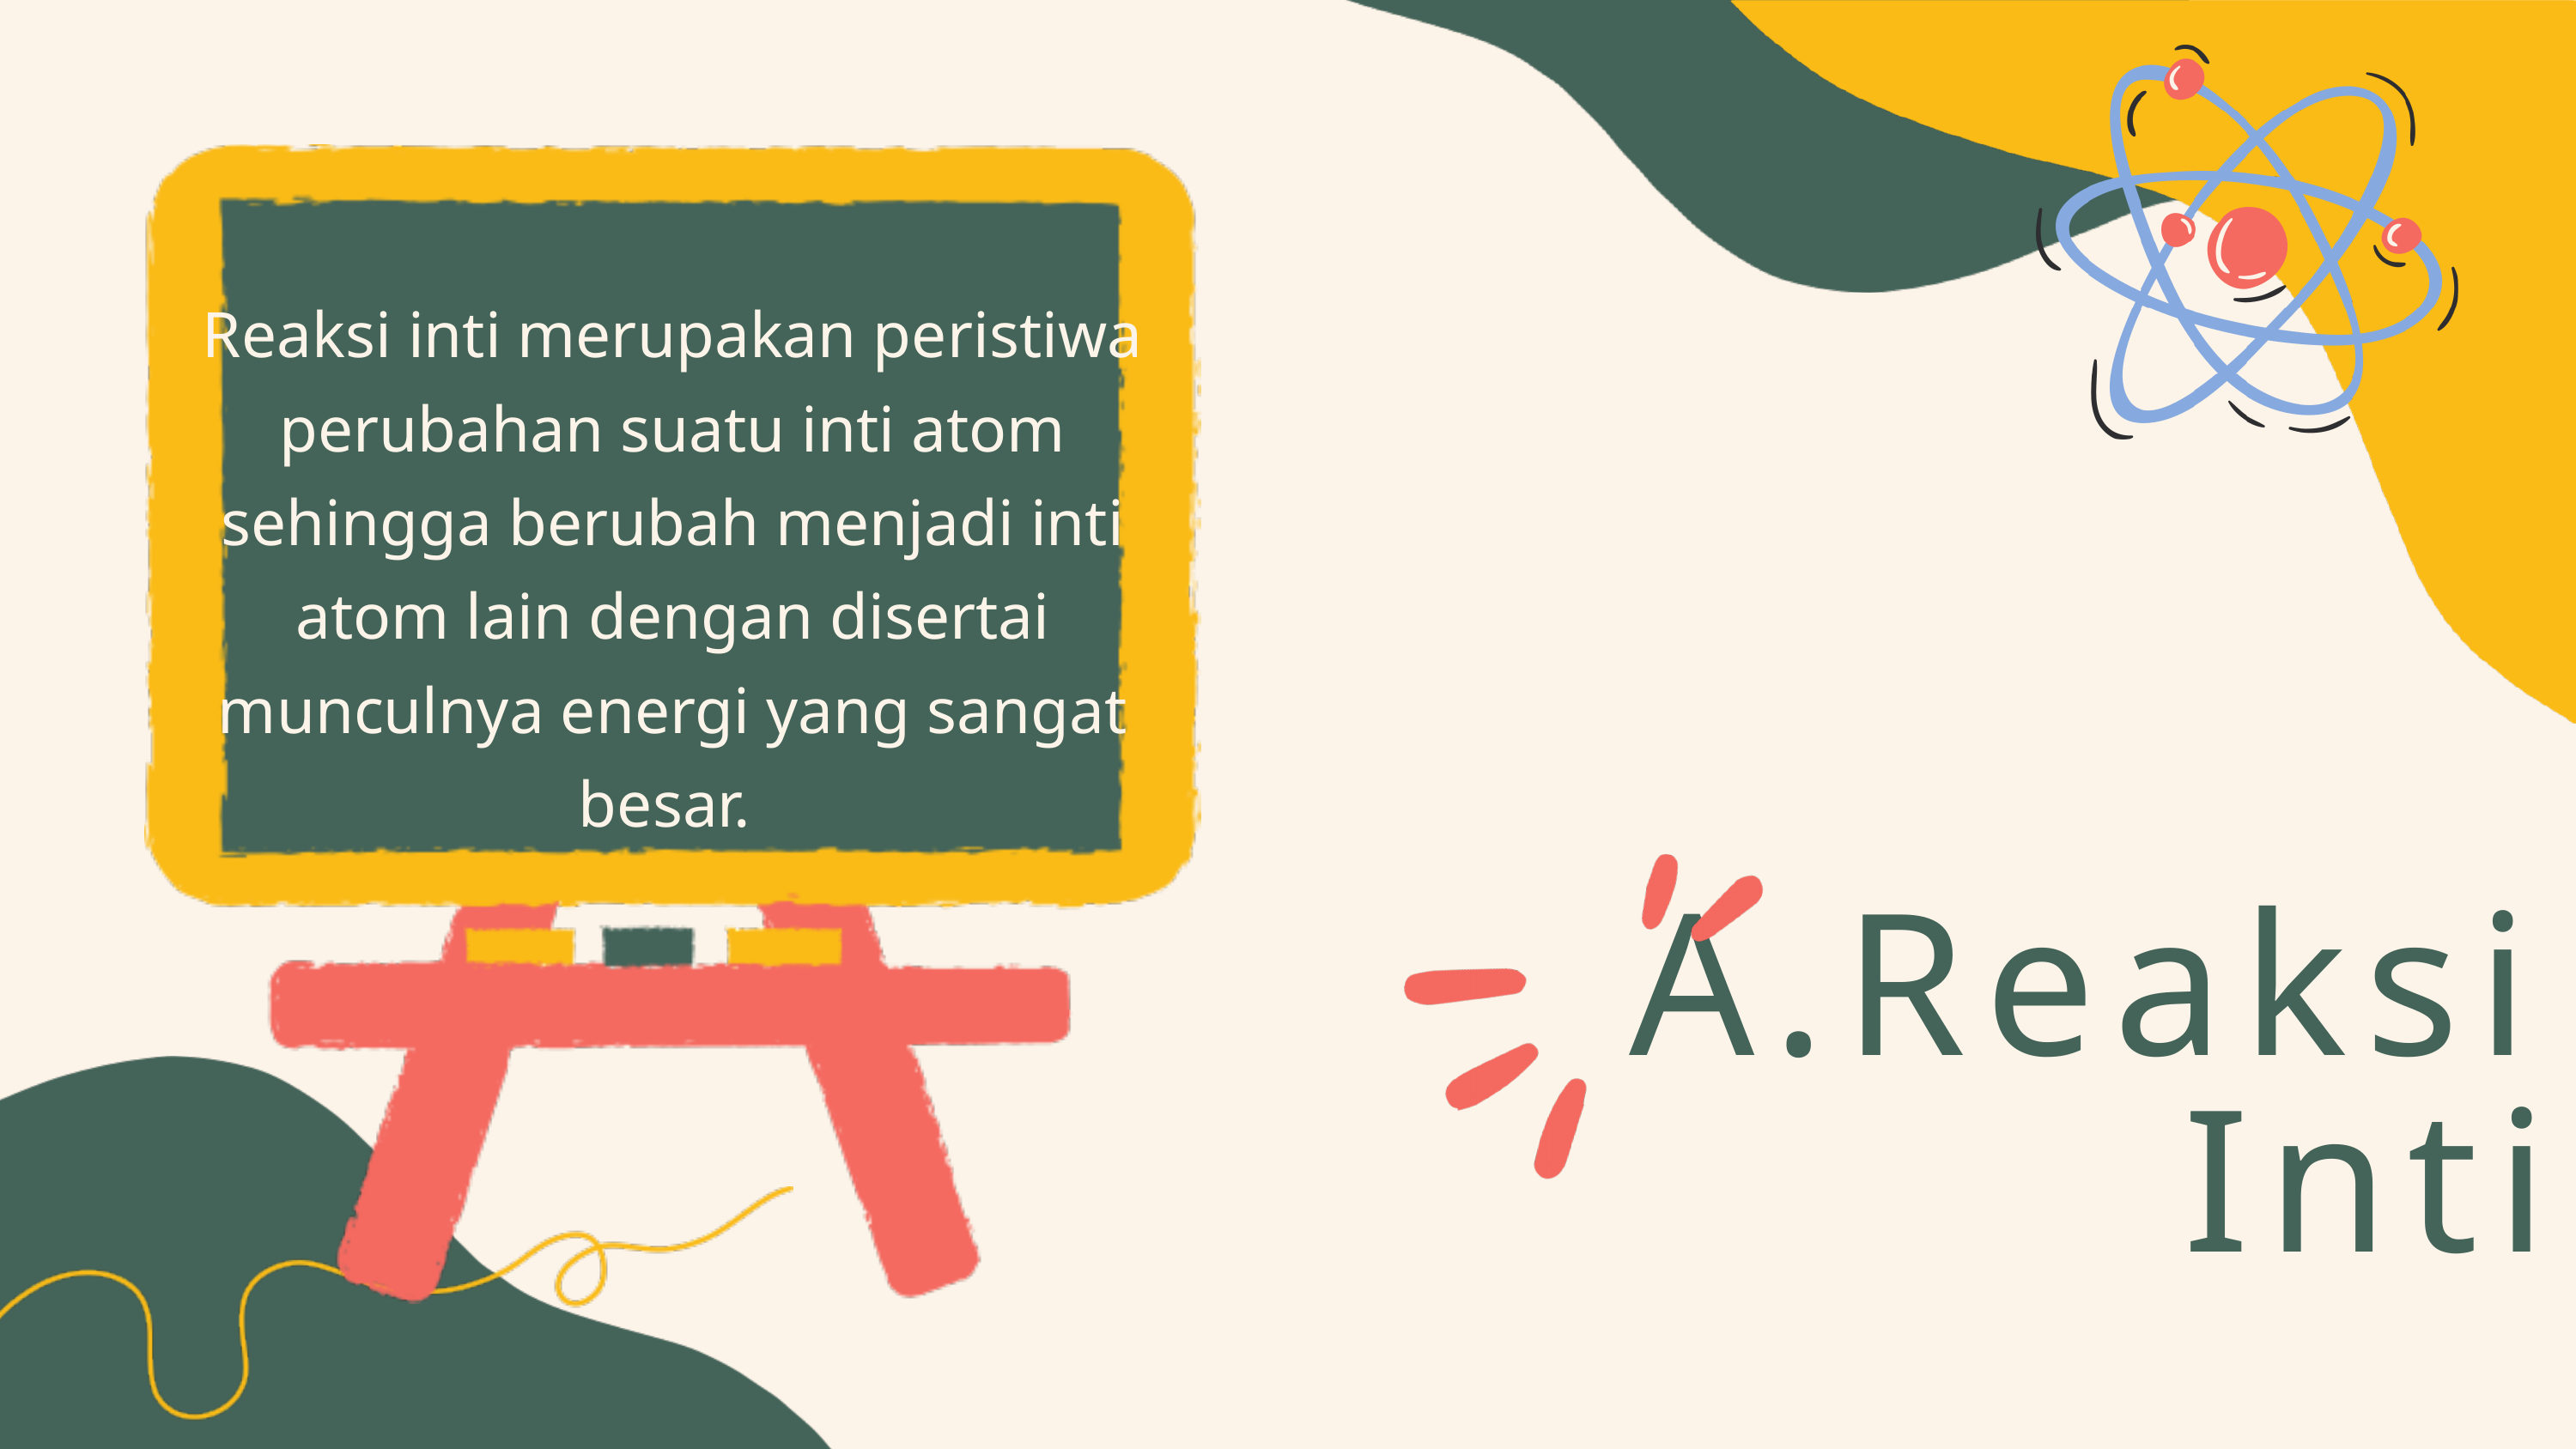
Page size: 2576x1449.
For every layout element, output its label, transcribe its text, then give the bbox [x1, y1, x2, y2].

picture [1370, 805, 1765, 1210]
picture [0, 0, 2576, 1449]
text_box A.Reaksi Inti [1391, 898, 2549, 1292]
